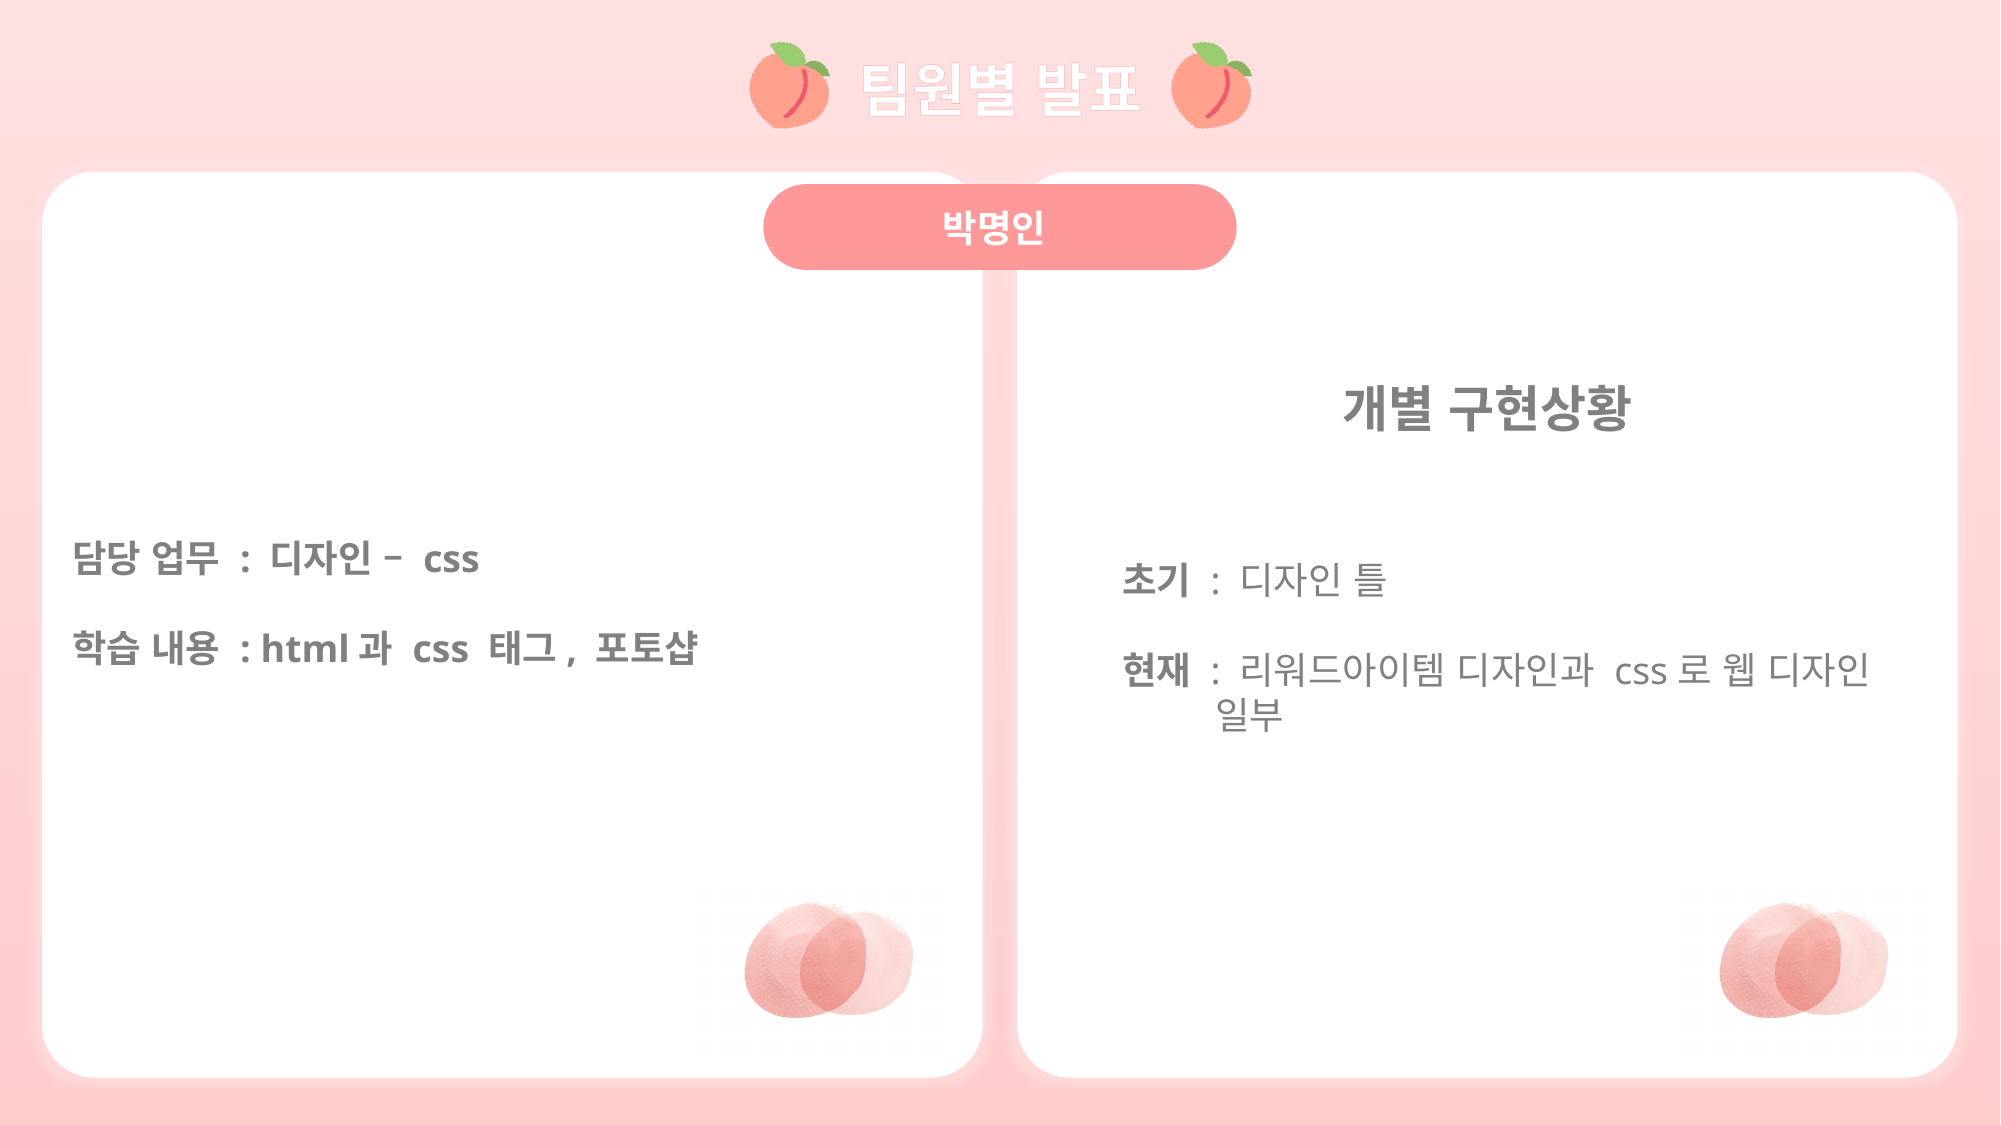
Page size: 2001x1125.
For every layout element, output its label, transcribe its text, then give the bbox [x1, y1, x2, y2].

text_box 박명인 [762, 183, 1238, 271]
picture [1666, 880, 1933, 1058]
picture [748, 48, 830, 129]
picture [691, 880, 958, 1058]
picture [1170, 48, 1252, 129]
text_box 담당 업무 : 디자인 – css 학습 내용 : html과 css 태그, 포토샵 [41, 170, 984, 1079]
text_box 팀원별 발표 [843, 45, 1157, 131]
text_box 개별 구현상황 초기 : 디자인 틀 현재 : 리워드아이템 디자인과 css로 웹 디자인 일부 [1016, 170, 1959, 1079]
